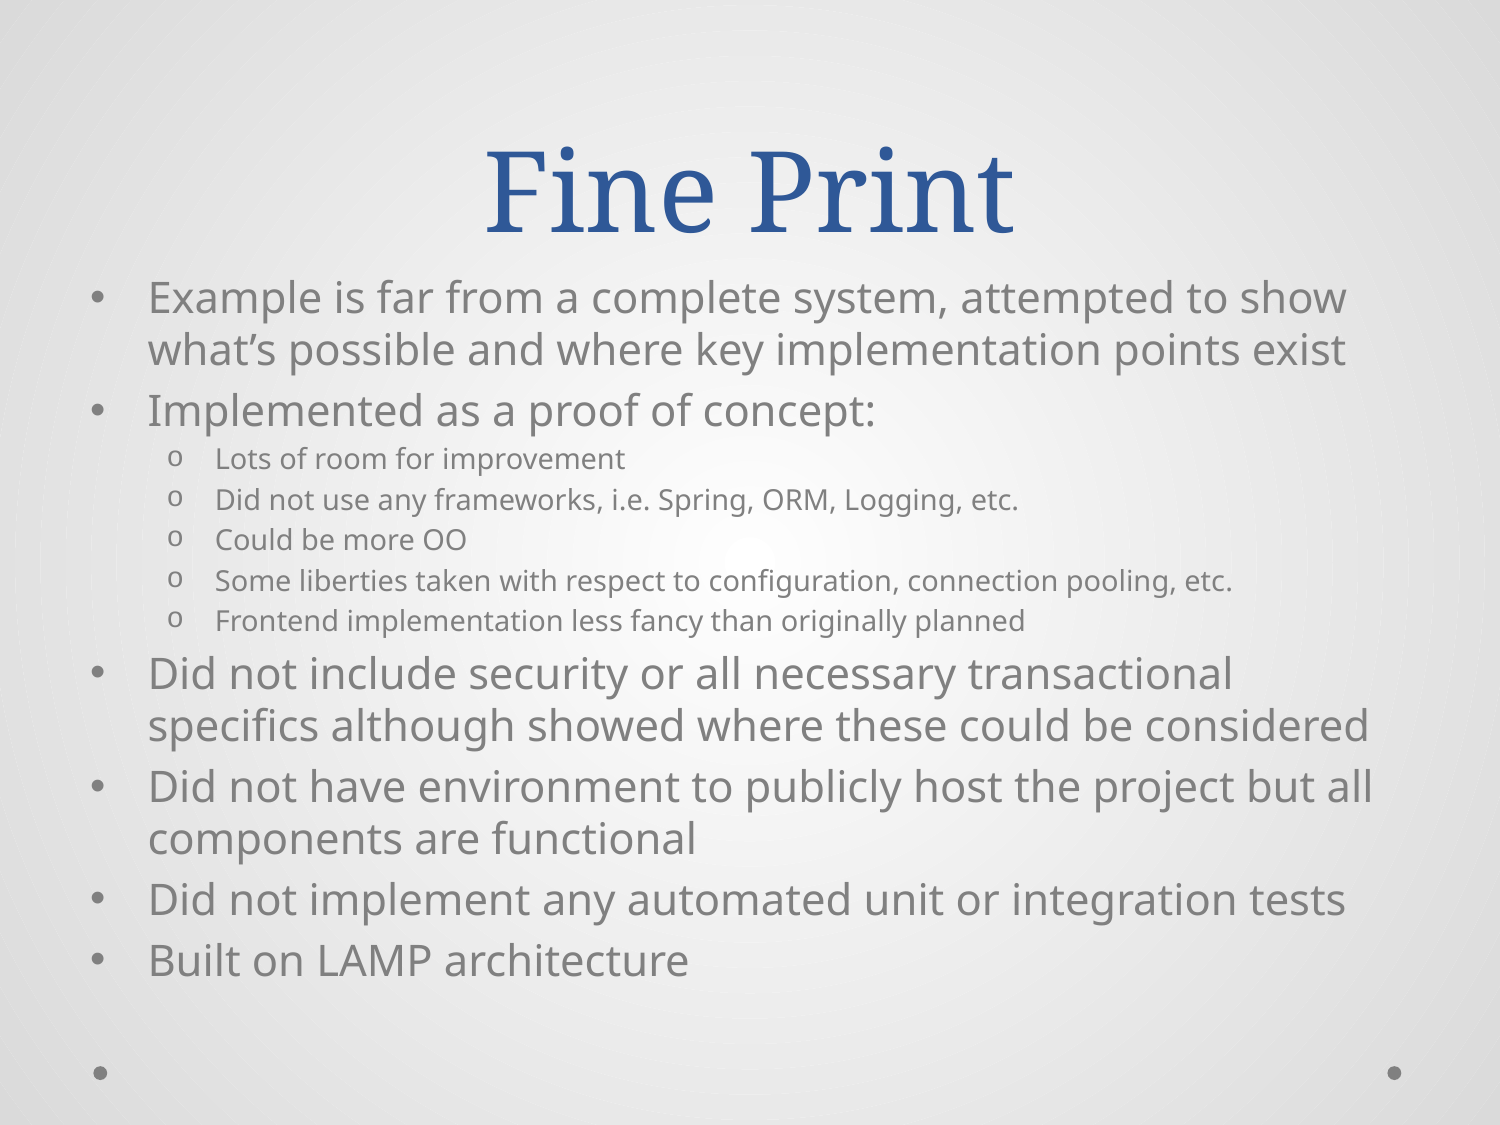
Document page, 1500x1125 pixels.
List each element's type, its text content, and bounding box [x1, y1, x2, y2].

list Example is far from a complete system, attempted to show what’s possible and where key implementation points exist Implemented as a proof of concept: Lots of room for improvement Did not use any frameworks, i.e. Spring, ORM, Logging, etc. Could be more OO Some liberties taken with respect to configuration, connection pooling, etc. Frontend implementation less fancy than originally planned Did not include security or all necessary transactional specifics although showed where these could be considered Did not have environment to publicly host the project but all components are functional Did not implement any automated unit or integration tests Built on LAMP architecture [75, 262, 1425, 1005]
title Fine Print [75, 0, 1425, 262]
